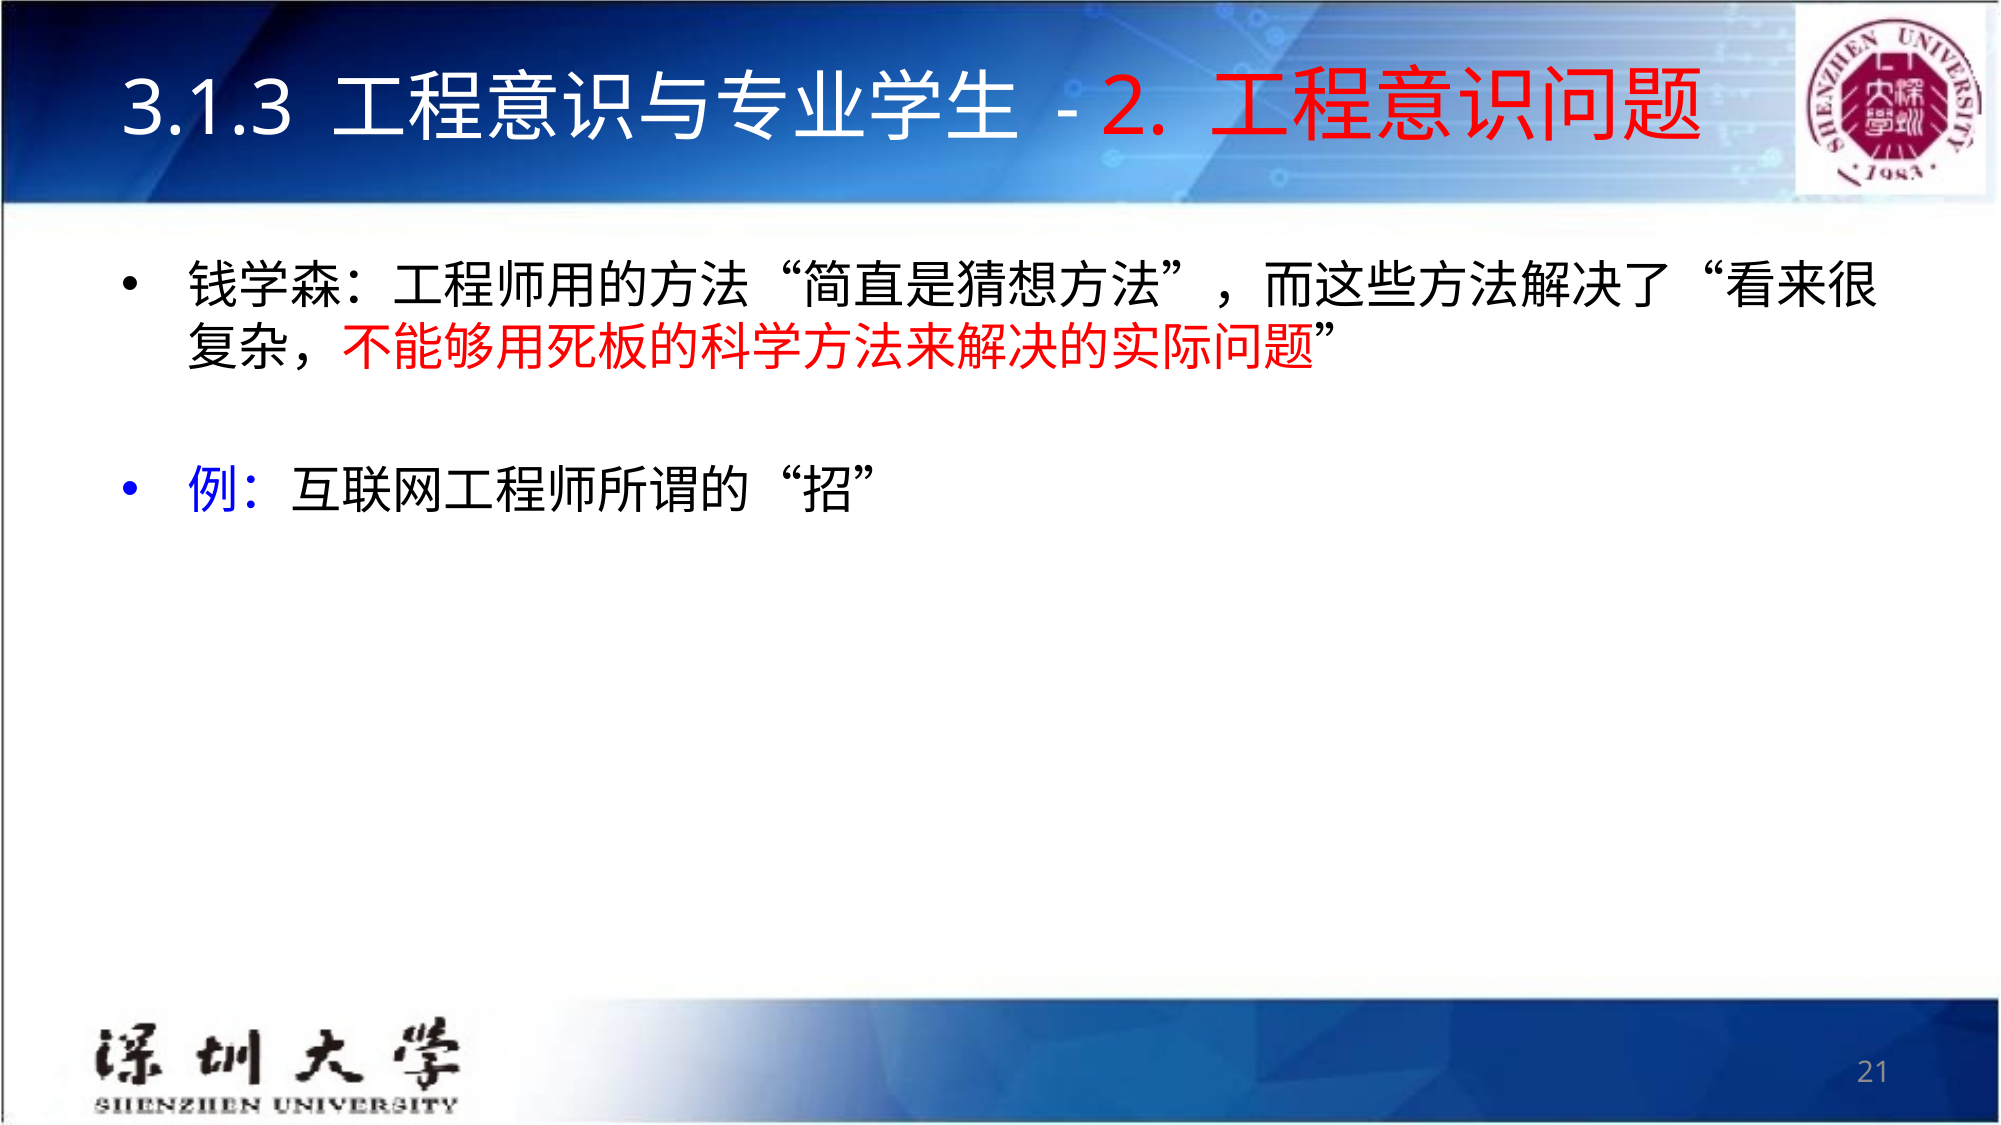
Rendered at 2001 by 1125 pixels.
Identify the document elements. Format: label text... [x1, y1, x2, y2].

picture [0, 0, 2001, 1125]
slide_number 21 [1433, 1042, 1900, 1103]
list 钱学森：工程师用的方法“简直是猜想方法”，而这些方法解决了“看来很复杂，不能够用死板的科学方法来解决的实际问题” 例：互联网工程师所谓的“招” [112, 247, 1920, 991]
title 3.1.3 工程意识与专业学生 - 2. 工程意识问题 [112, 7, 1843, 196]
